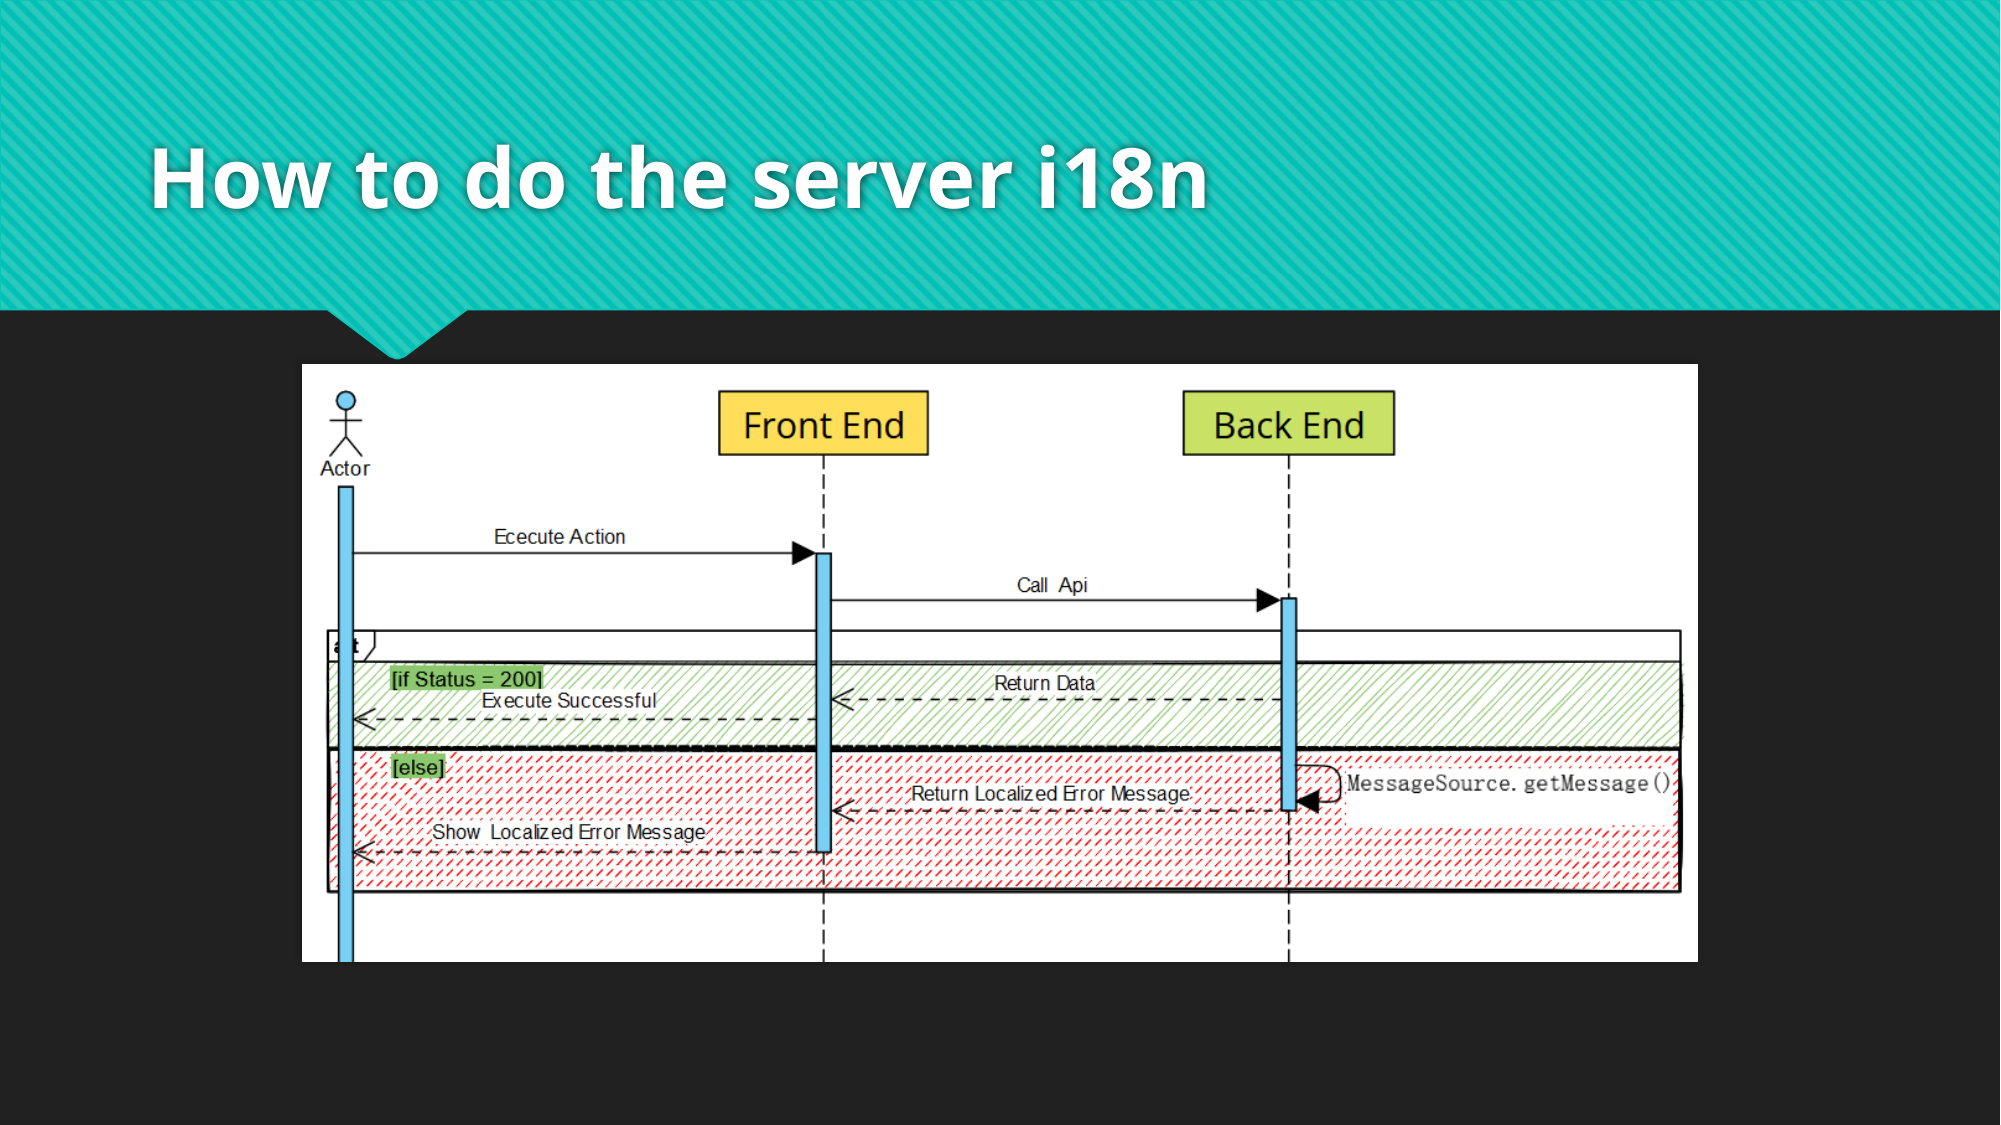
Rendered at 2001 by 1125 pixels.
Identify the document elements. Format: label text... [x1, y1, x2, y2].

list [302, 364, 1698, 962]
title How to do the server i18n [132, 73, 1868, 233]
